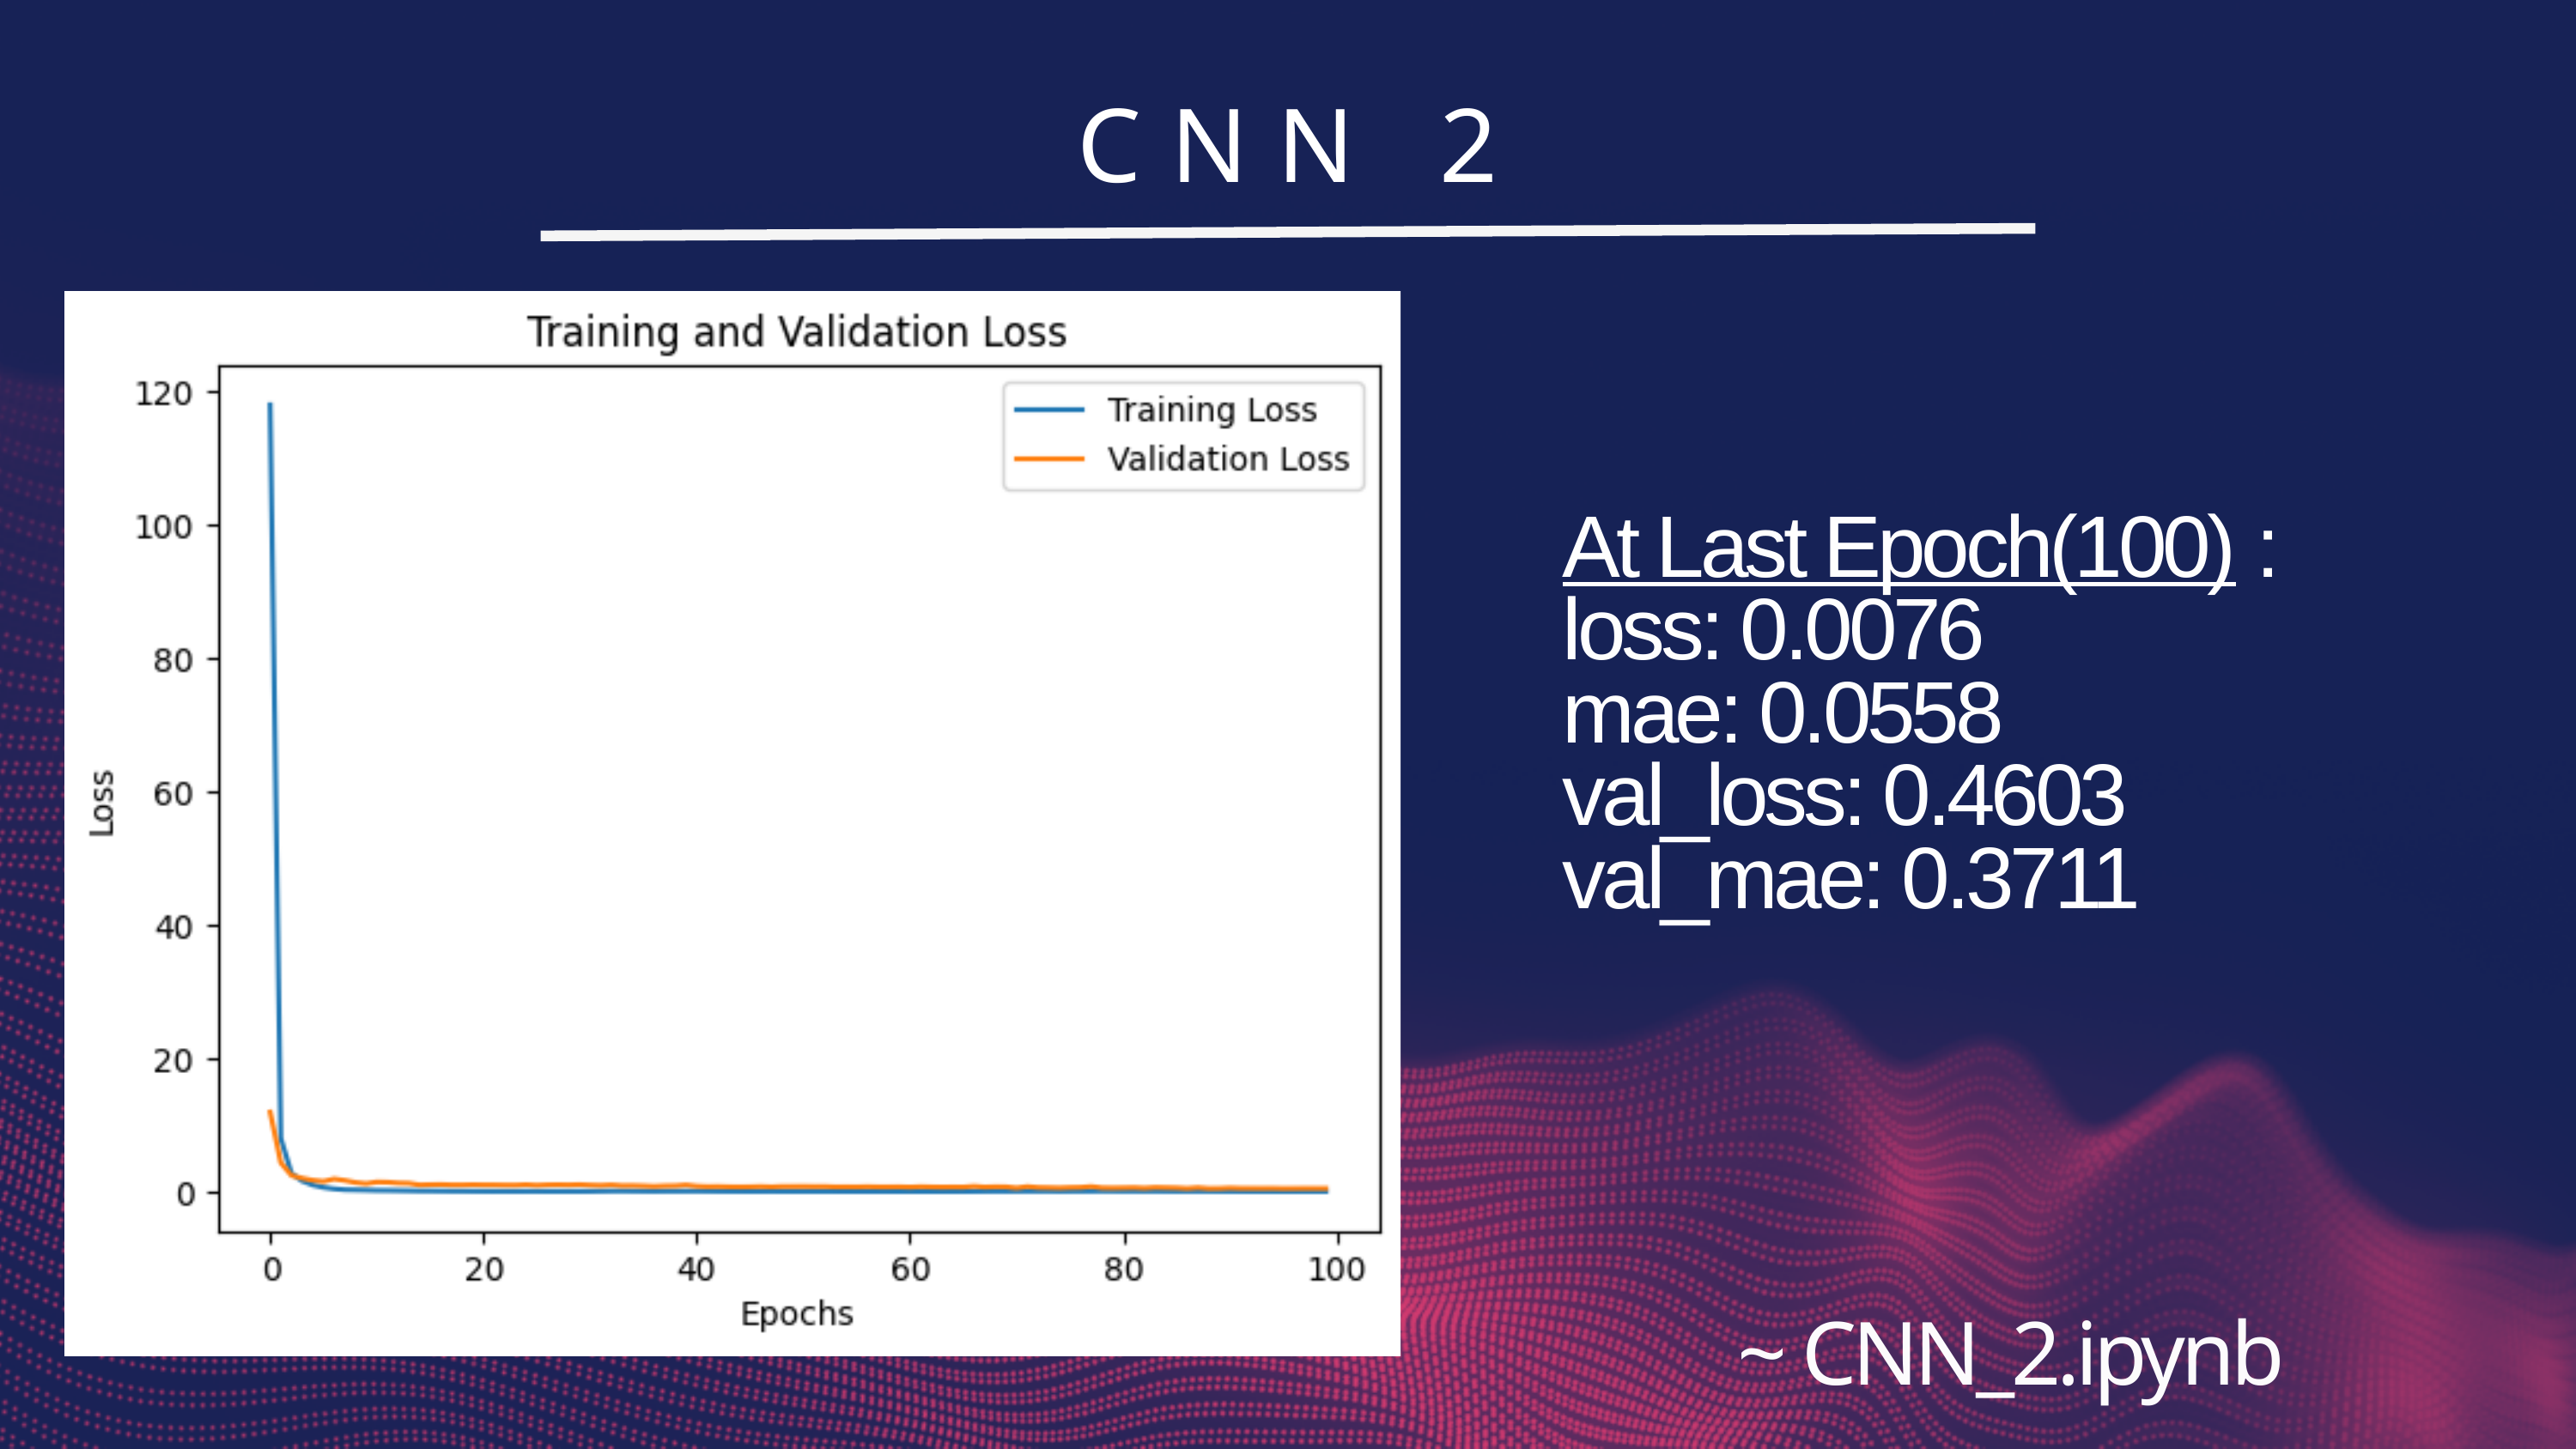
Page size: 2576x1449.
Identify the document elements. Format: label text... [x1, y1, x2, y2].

text_box [64, 291, 1401, 1356]
text_box CNN 2 [353, 90, 2223, 203]
text_box [0, 0, 2576, 1449]
text_box ~ CNN_2.ipynb [1737, 1319, 2576, 1404]
text_box At Last Epoch(100) : loss: 0.0076 mae: 0.0558 val_loss: 0.4603 val_mae: 0.3711 [1562, 511, 2576, 926]
